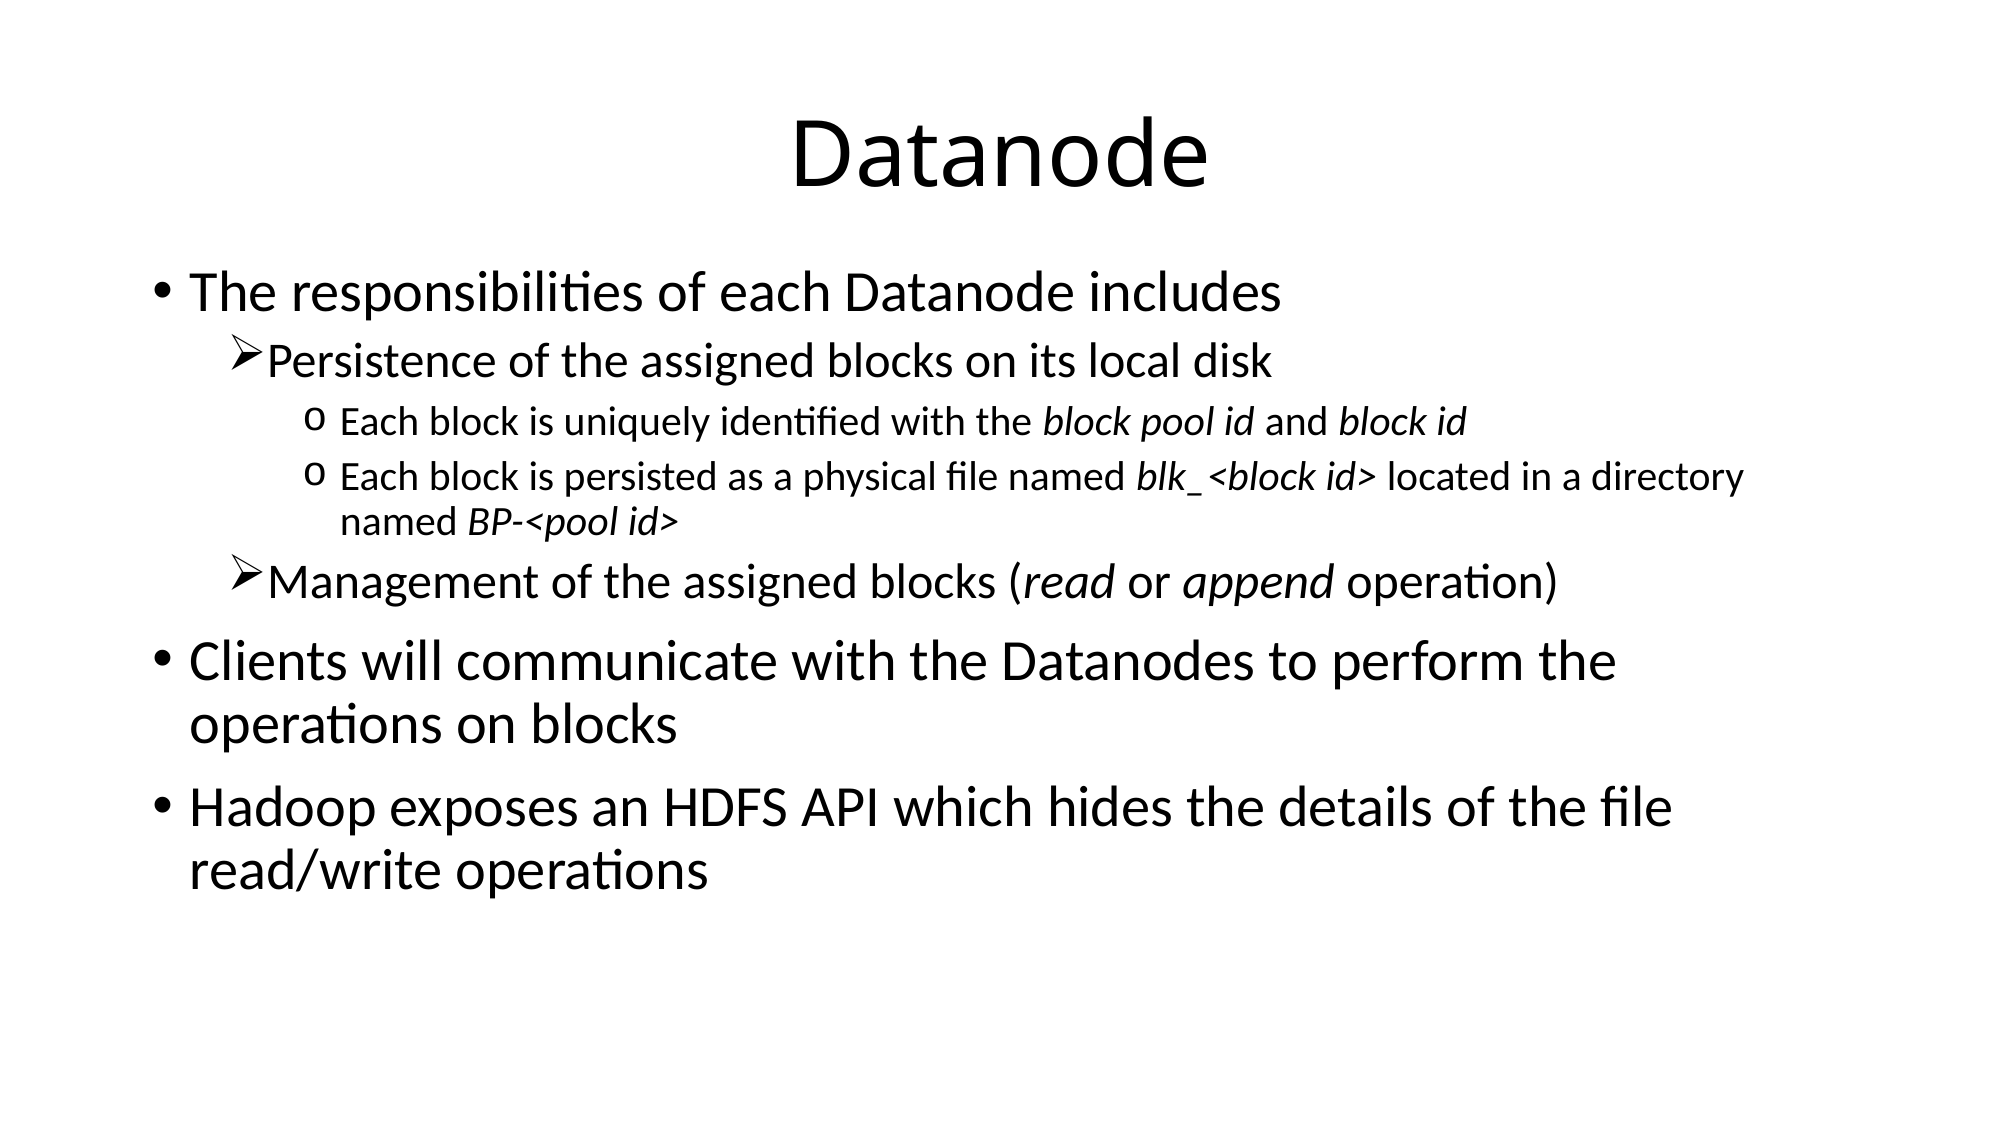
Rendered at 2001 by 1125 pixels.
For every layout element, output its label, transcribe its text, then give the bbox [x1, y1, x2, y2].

list The responsibilities of each Datanode includes Persistence of the assigned blocks on its local disk Each block is uniquely identified with the block pool id and block id Each block is persisted as a physical file named blk_<block id> located in a directory named BP-<pool id> Management of the assigned blocks (read or append operation) Clients will communicate with the Datanodes to perform the operations on blocks Hadoop exposes an HDFS API which hides the details of the file read/write operations [137, 253, 1863, 1014]
title Datanode [137, 59, 1863, 253]
